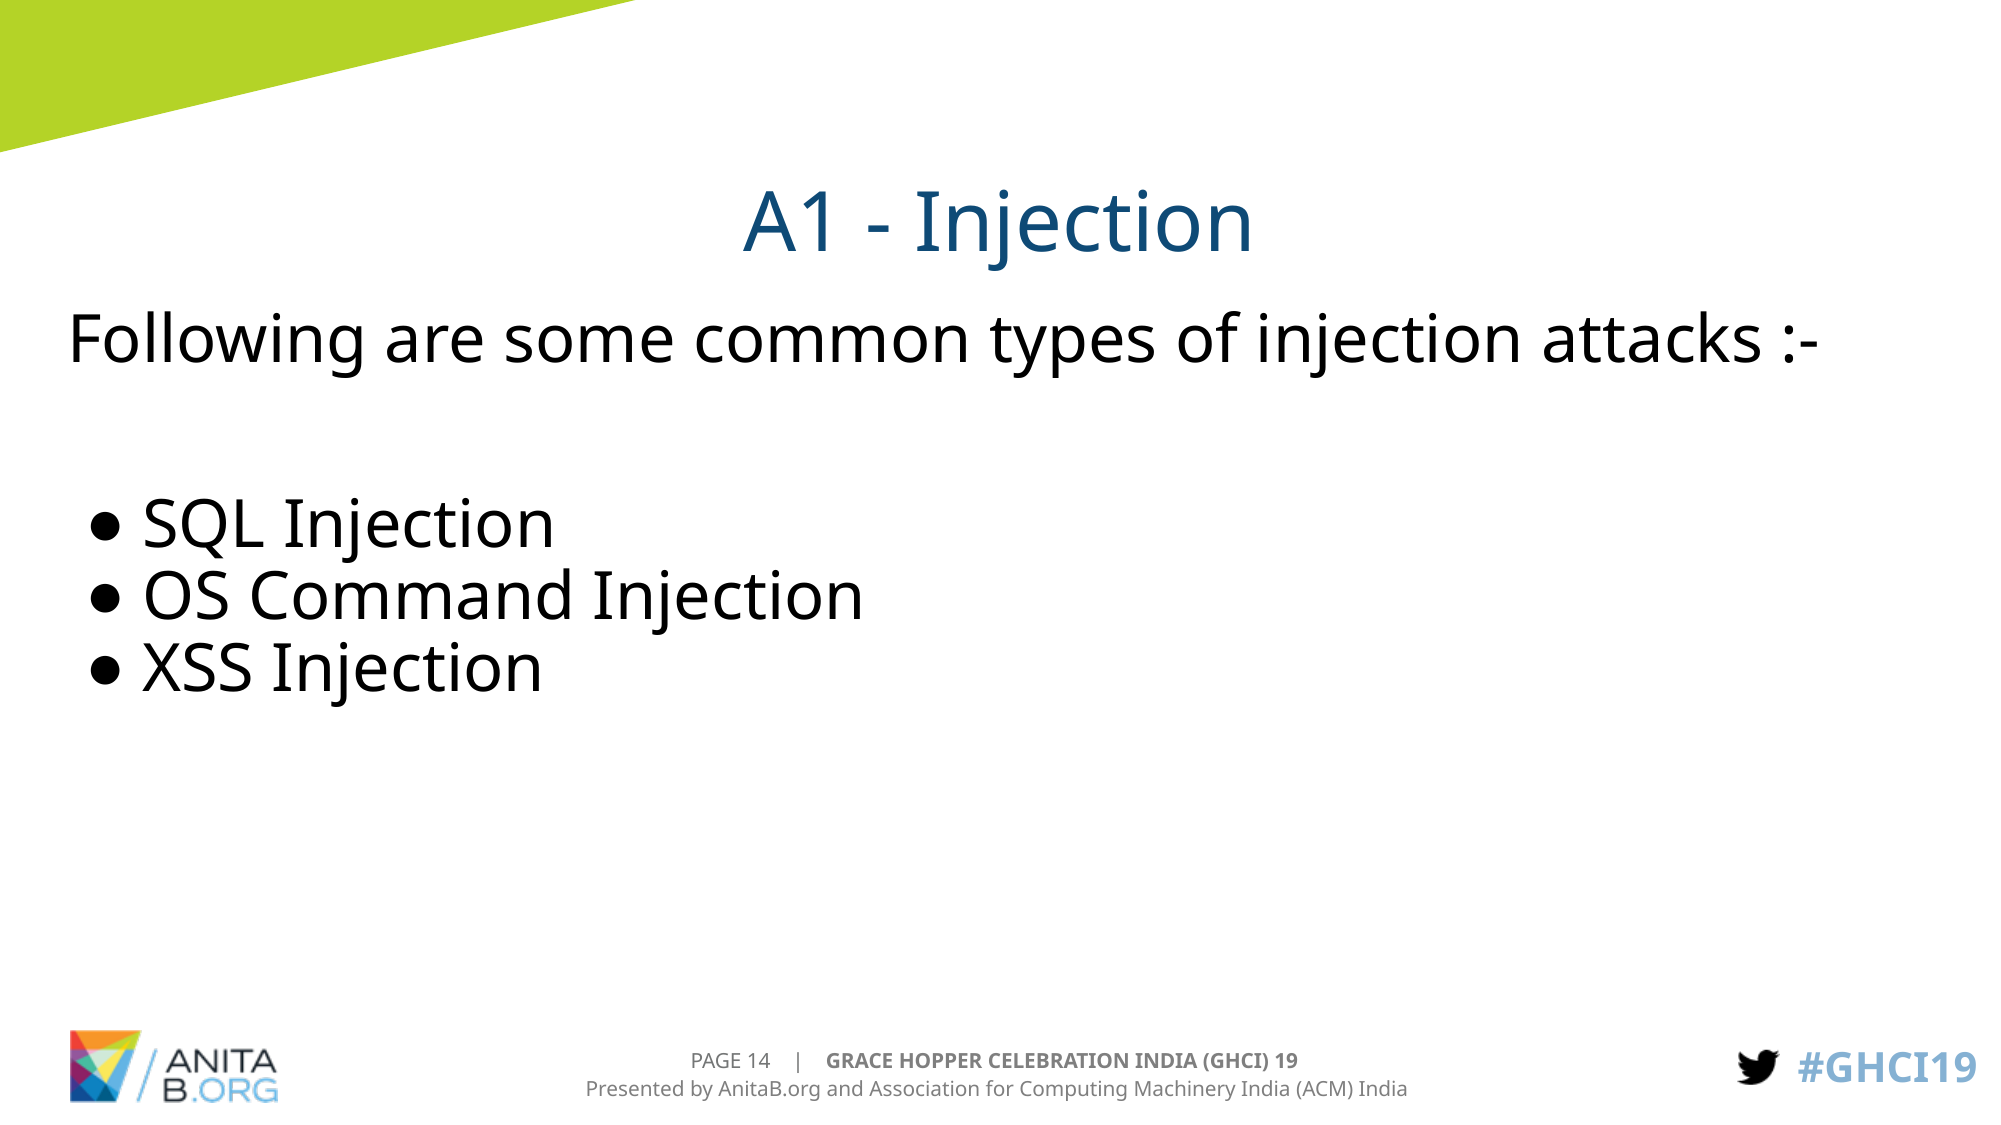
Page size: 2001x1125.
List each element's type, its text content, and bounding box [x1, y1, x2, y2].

picture [1737, 1046, 1780, 1089]
title A1 - Injection [52, 59, 1948, 278]
picture [70, 1030, 278, 1103]
list Following are some common types of injection attacks :- SQL Injection OS Command Injection XSS Injection [52, 297, 1948, 990]
